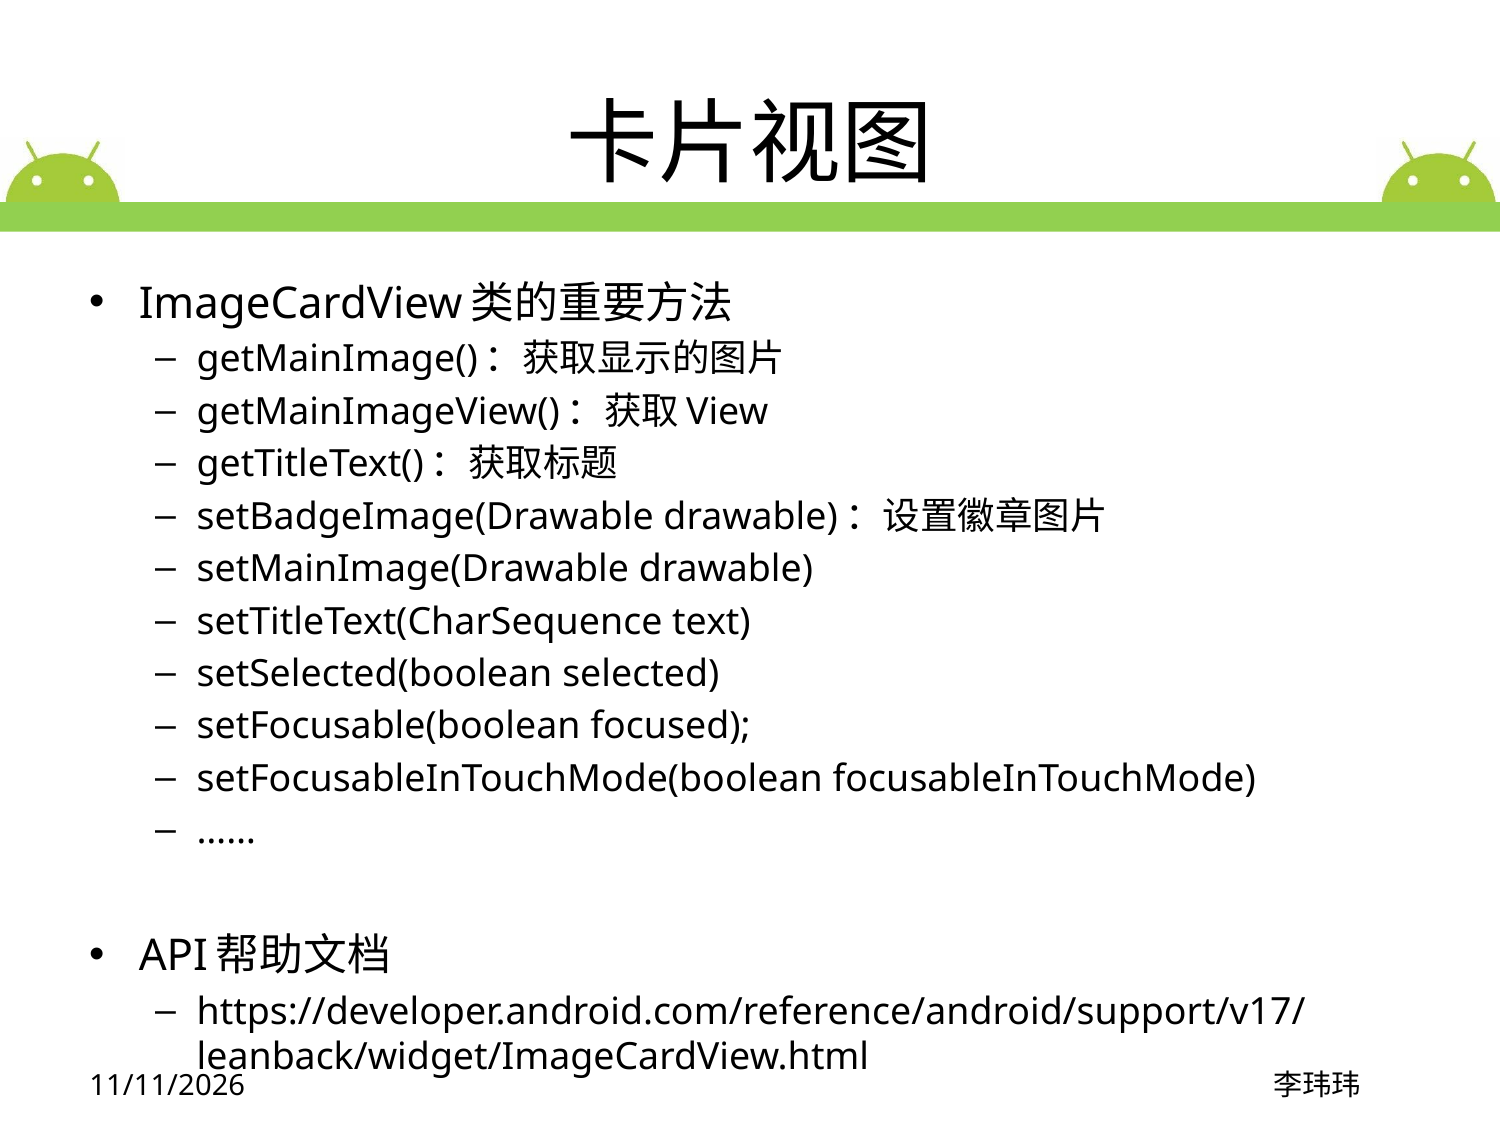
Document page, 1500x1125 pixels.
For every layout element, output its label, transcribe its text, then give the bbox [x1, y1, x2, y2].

picture [0, 137, 75, 202]
list ImageCardView类的重要方法 getMainImage()：获取显示的图片 getMainImageView()：获取View getTitleText()：获取标题 setBadgeImage(Drawable drawable)：设置徽章图片 setMainImage(Drawable drawable) setTitleText(CharSequence text) setSelected(boolean selected) setFocusable(boolean focused); setFocusableInTouchMode(boolean focusableInTouchMode) …… API帮助文档 https://developer.android.com/reference/android/support/v17/leanback/widget/ImageCardView.html [74, 267, 1425, 1094]
picture [1425, 137, 1500, 202]
title 卡片视图 [75, 45, 1425, 233]
